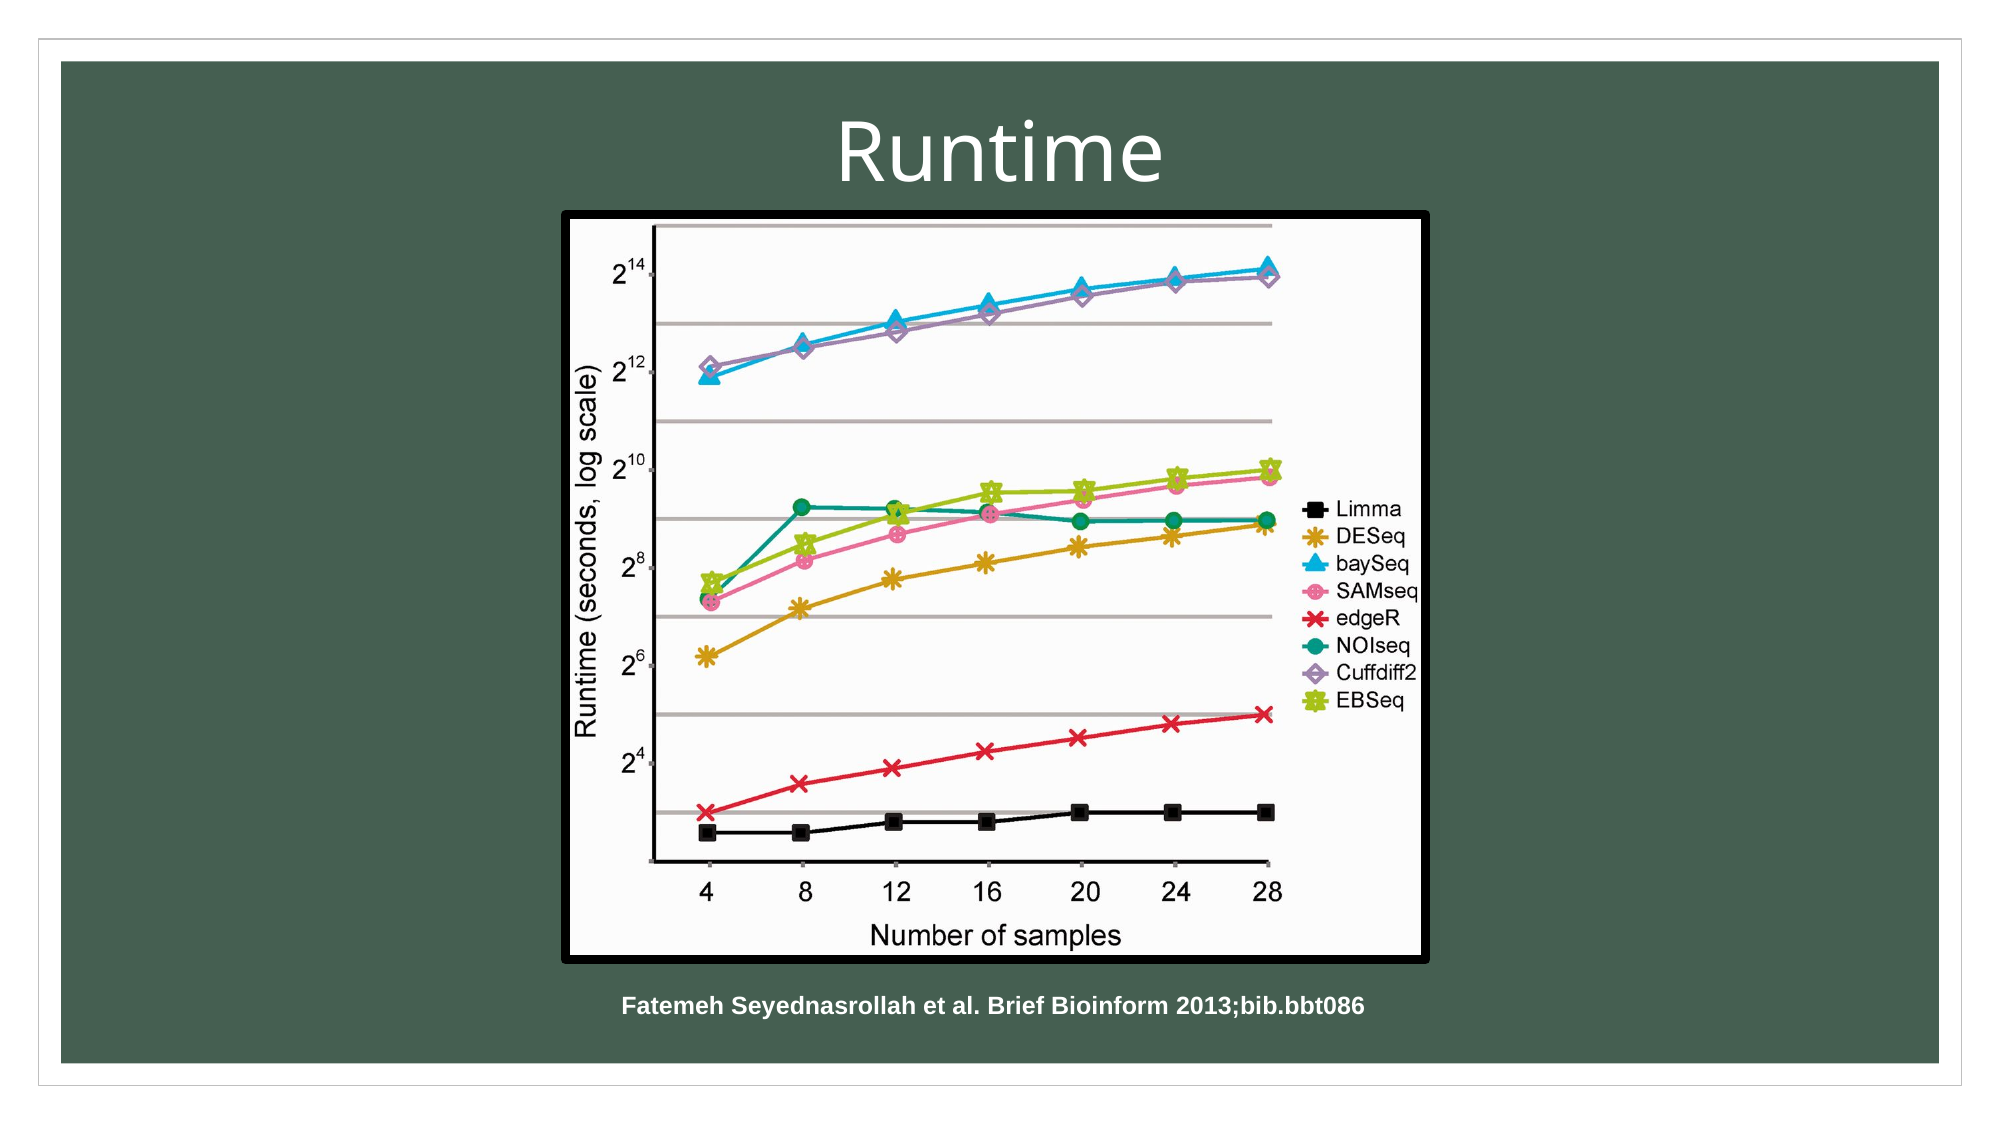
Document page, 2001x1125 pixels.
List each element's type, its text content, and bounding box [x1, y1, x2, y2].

picture [570, 219, 1421, 955]
text_box Fatemeh Seyednasrollah et al. Brief Bioinform 2013;bib.bbt086 [621, 990, 1440, 1047]
title Runtime [174, 74, 1825, 236]
